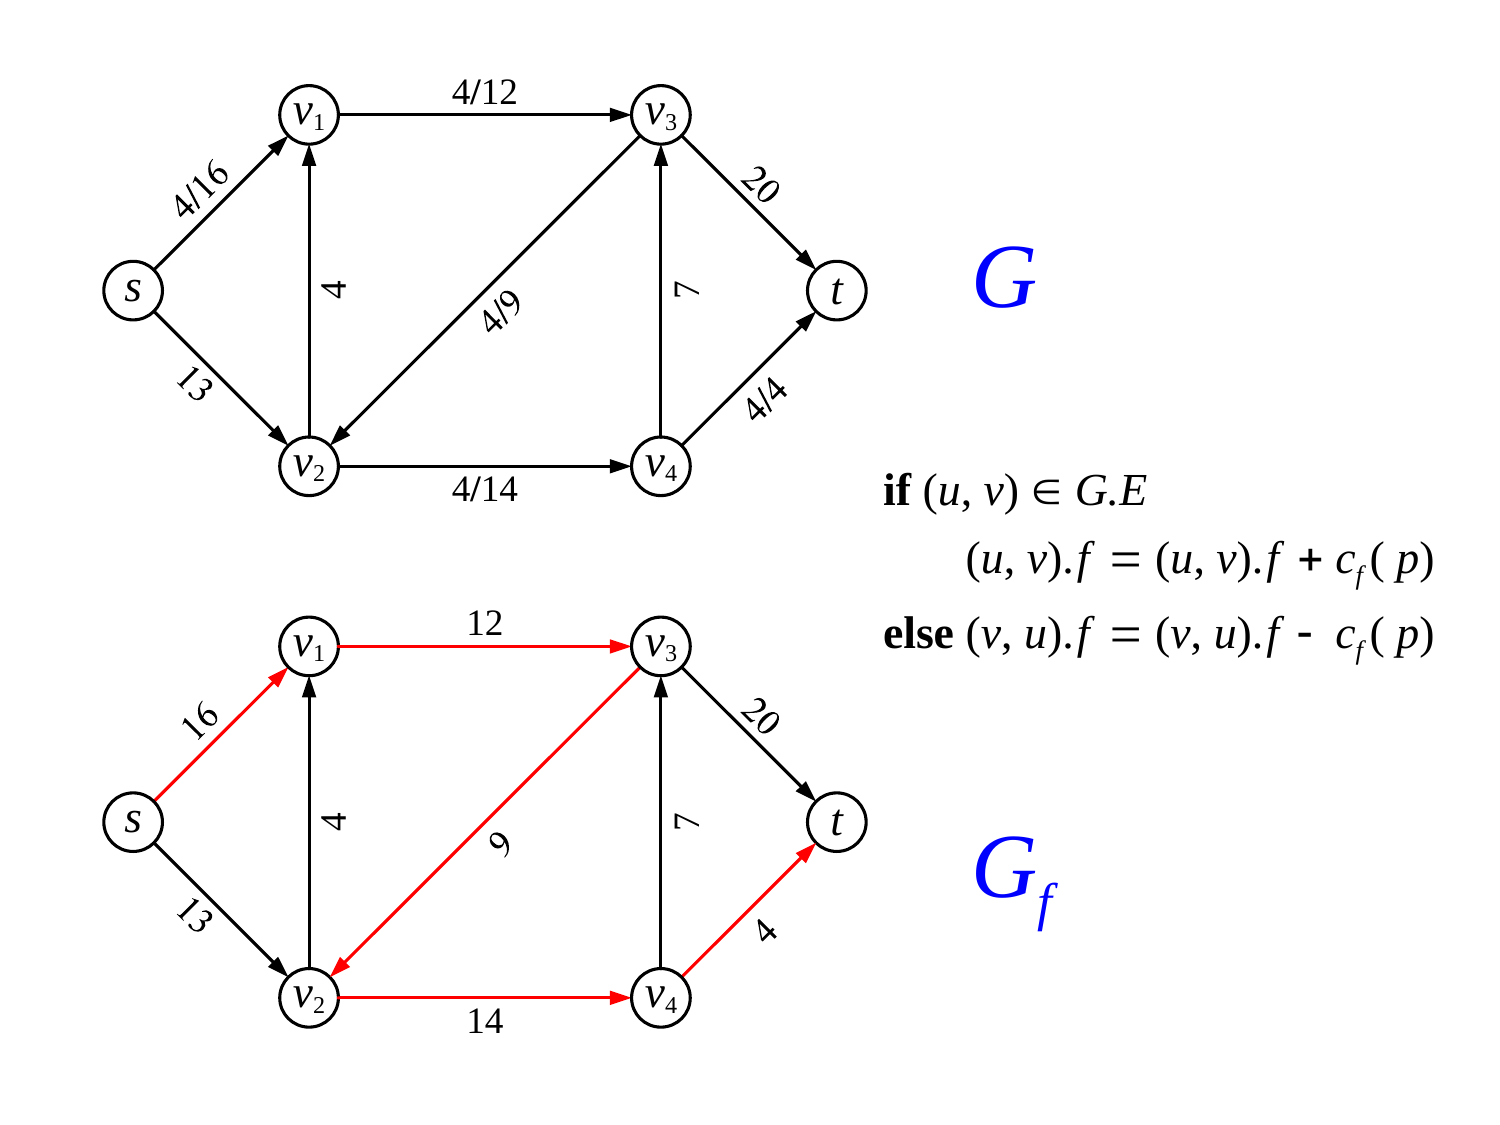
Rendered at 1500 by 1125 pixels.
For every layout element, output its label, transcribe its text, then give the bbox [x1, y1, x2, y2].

picture [100, 591, 869, 1061]
list if (u, v)  G.E else (u, v).f = (u, v).f + cf ( p) else (v, u).f = (v, u).f - cf ( p) [867, 444, 1459, 681]
text_box Gf [956, 798, 1075, 947]
text_box G [956, 208, 1075, 356]
picture [100, 60, 869, 529]
